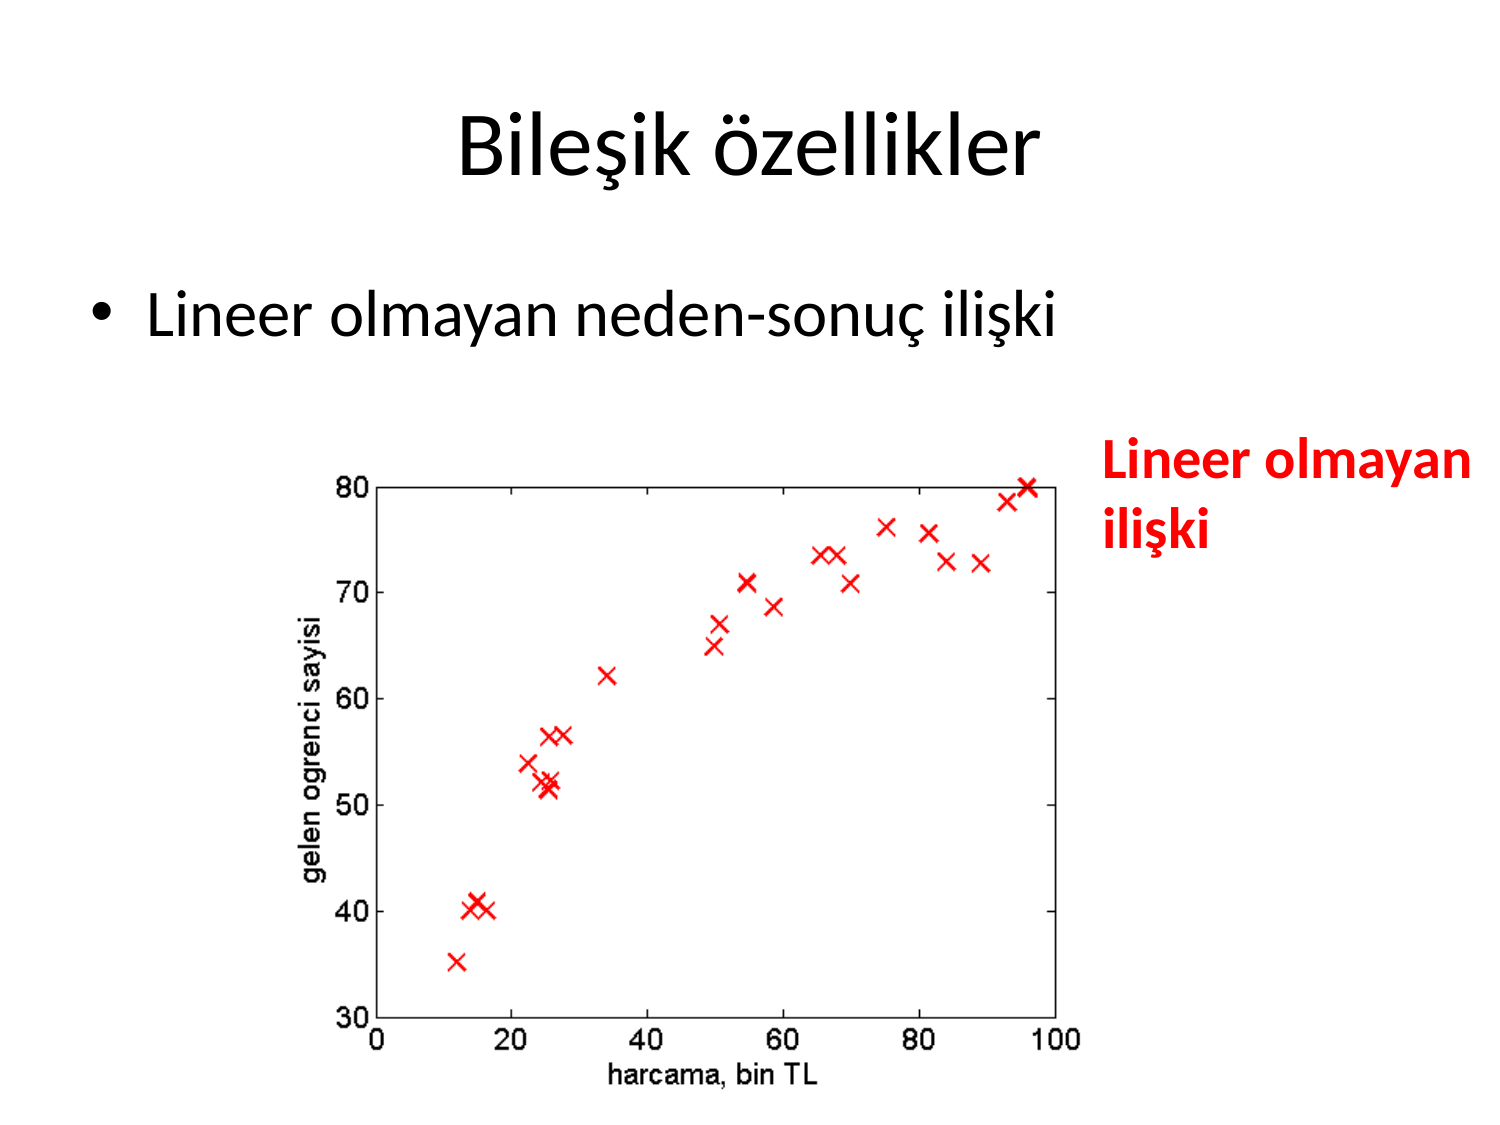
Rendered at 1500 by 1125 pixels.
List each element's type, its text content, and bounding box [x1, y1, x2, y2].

picture [262, 437, 1138, 1094]
text_box Lineer olmayan ilişki [1087, 412, 1500, 568]
list Lineer olmayan neden-sonuç ilişki [75, 262, 1425, 1005]
title Bileşik özellikler [75, 45, 1425, 233]
